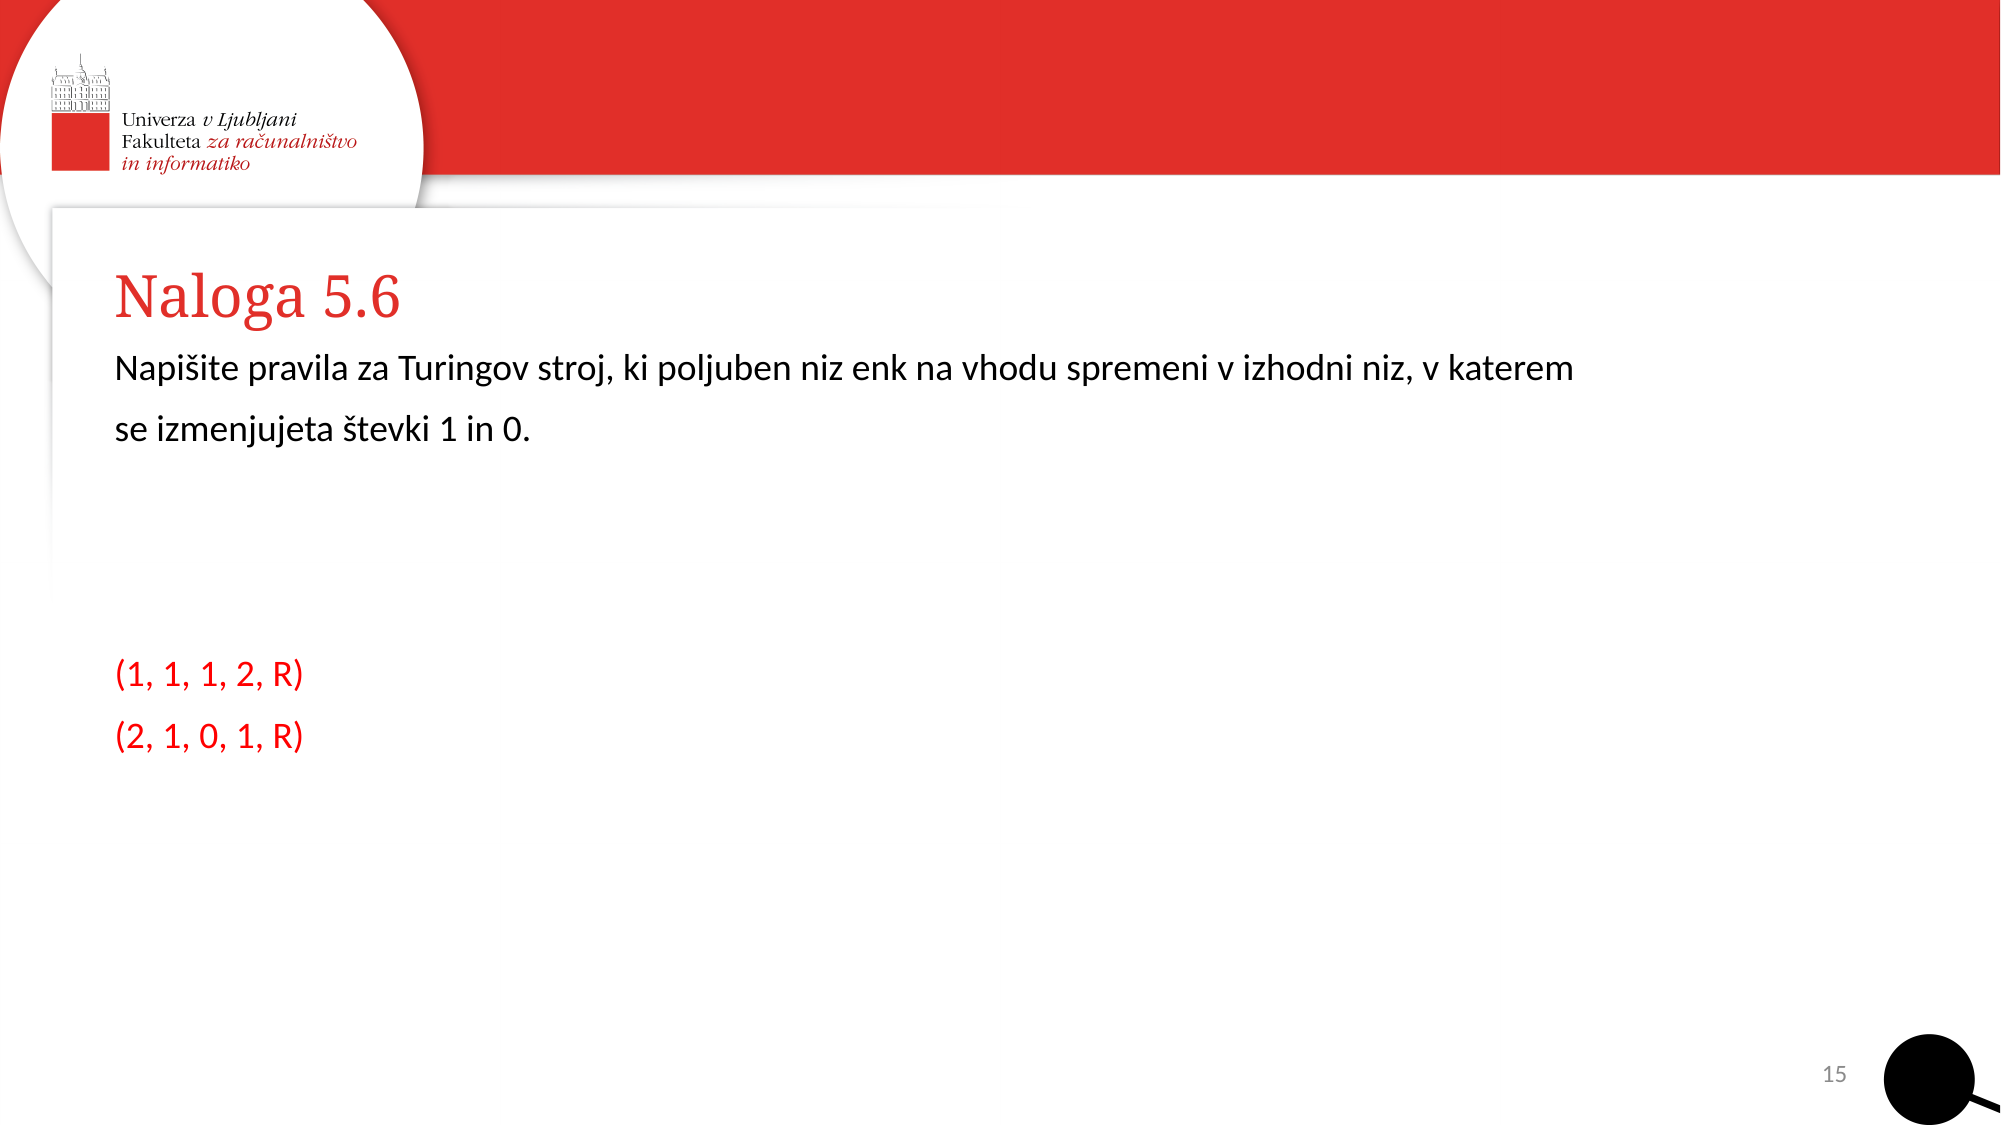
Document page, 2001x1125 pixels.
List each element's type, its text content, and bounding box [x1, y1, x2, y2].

slide_number 15 [1412, 1042, 1863, 1103]
picture [0, 0, 2001, 1125]
title Naloga 5.6 [99, 257, 1797, 340]
list Napišite pravila za Turingov stroj, ki poljuben niz enk na vhodu spremeni v izhodni niz, v katerem se izmenjujeta števki 1 in 0. (1, 1, 1, 2, R) (2, 1, 0, 1, R) [99, 340, 1797, 1032]
